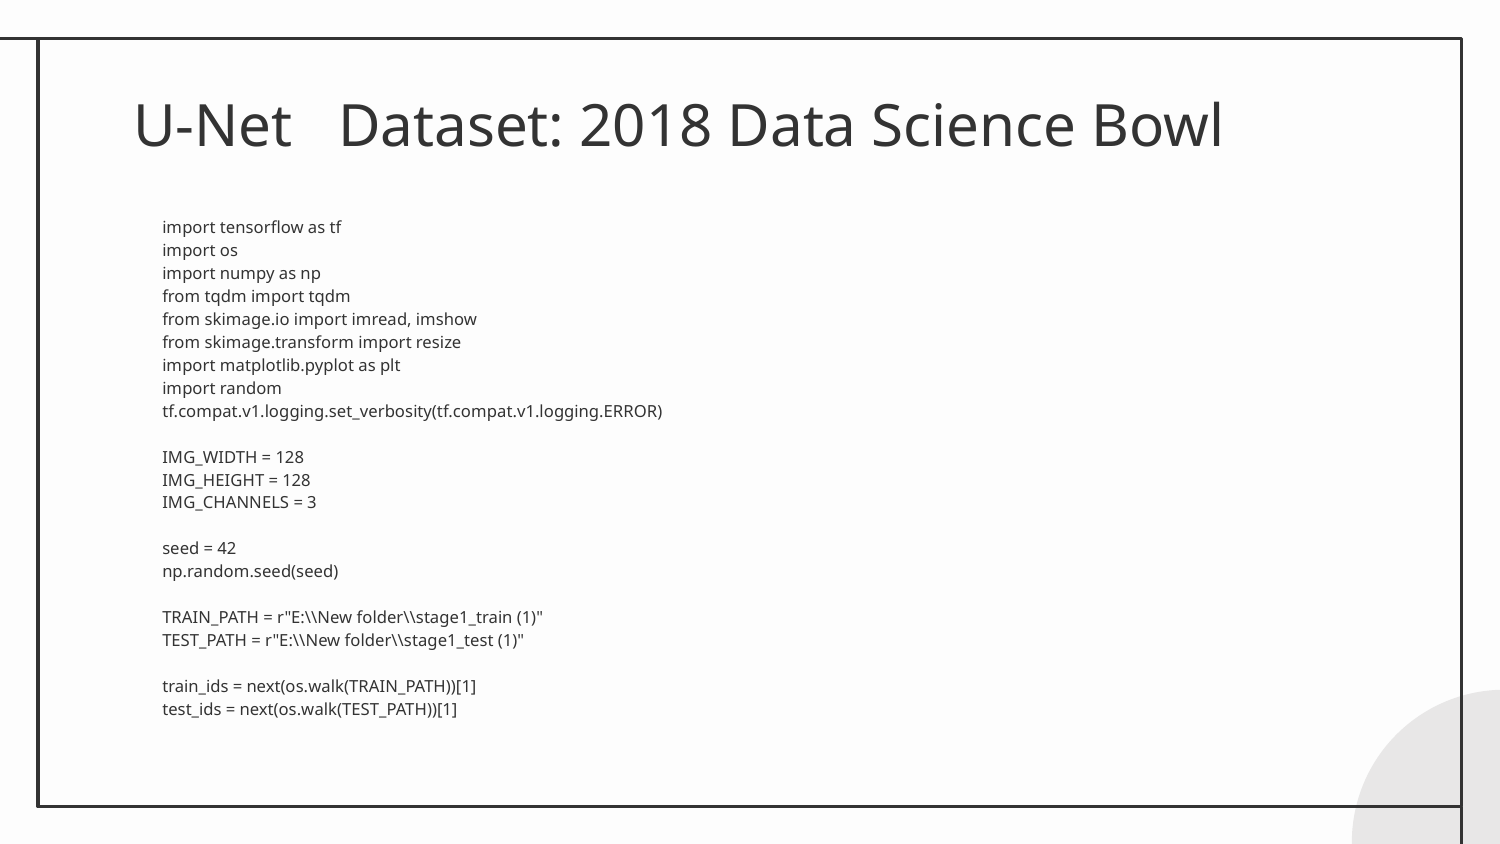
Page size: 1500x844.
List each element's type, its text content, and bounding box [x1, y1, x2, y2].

list import tensorflow as tf import os import numpy as np from tqdm import tqdm from skimage.io import imread, imshow from skimage.transform import resize import matplotlib.pyplot as plt import random tf.compat.v1.logging.set_verbosity(tf.compat.v1.logging.ERROR) IMG_WIDTH = 128 IMG_HEIGHT = 128 IMG_CHANNELS = 3 seed = 42 np.random.seed(seed) TRAIN_PATH = r"E:\\New folder\\stage1_train (1)" TEST_PATH = r"E:\\New folder\\stage1_test (1)" train_ids = next(os.walk(TRAIN_PATH))[1] test_ids = next(os.walk(TEST_PATH))[1] [118, 199, 1382, 730]
title U-Net Dataset: 2018 Data Science Bowl [118, 72, 1382, 167]
